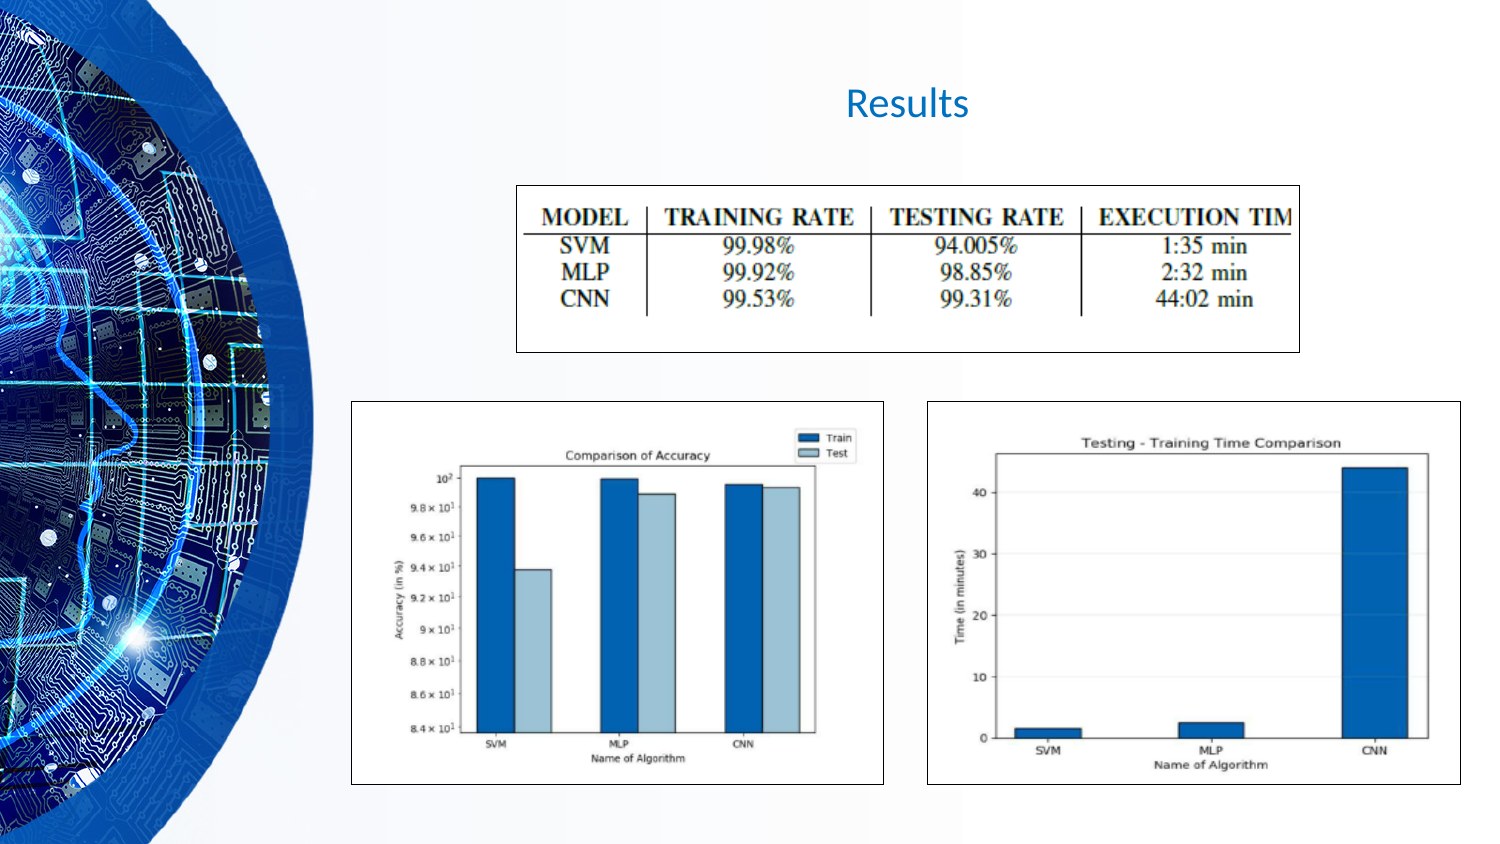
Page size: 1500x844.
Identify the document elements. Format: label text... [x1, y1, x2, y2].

title Results [392, 66, 1424, 186]
picture [0, 0, 1500, 844]
